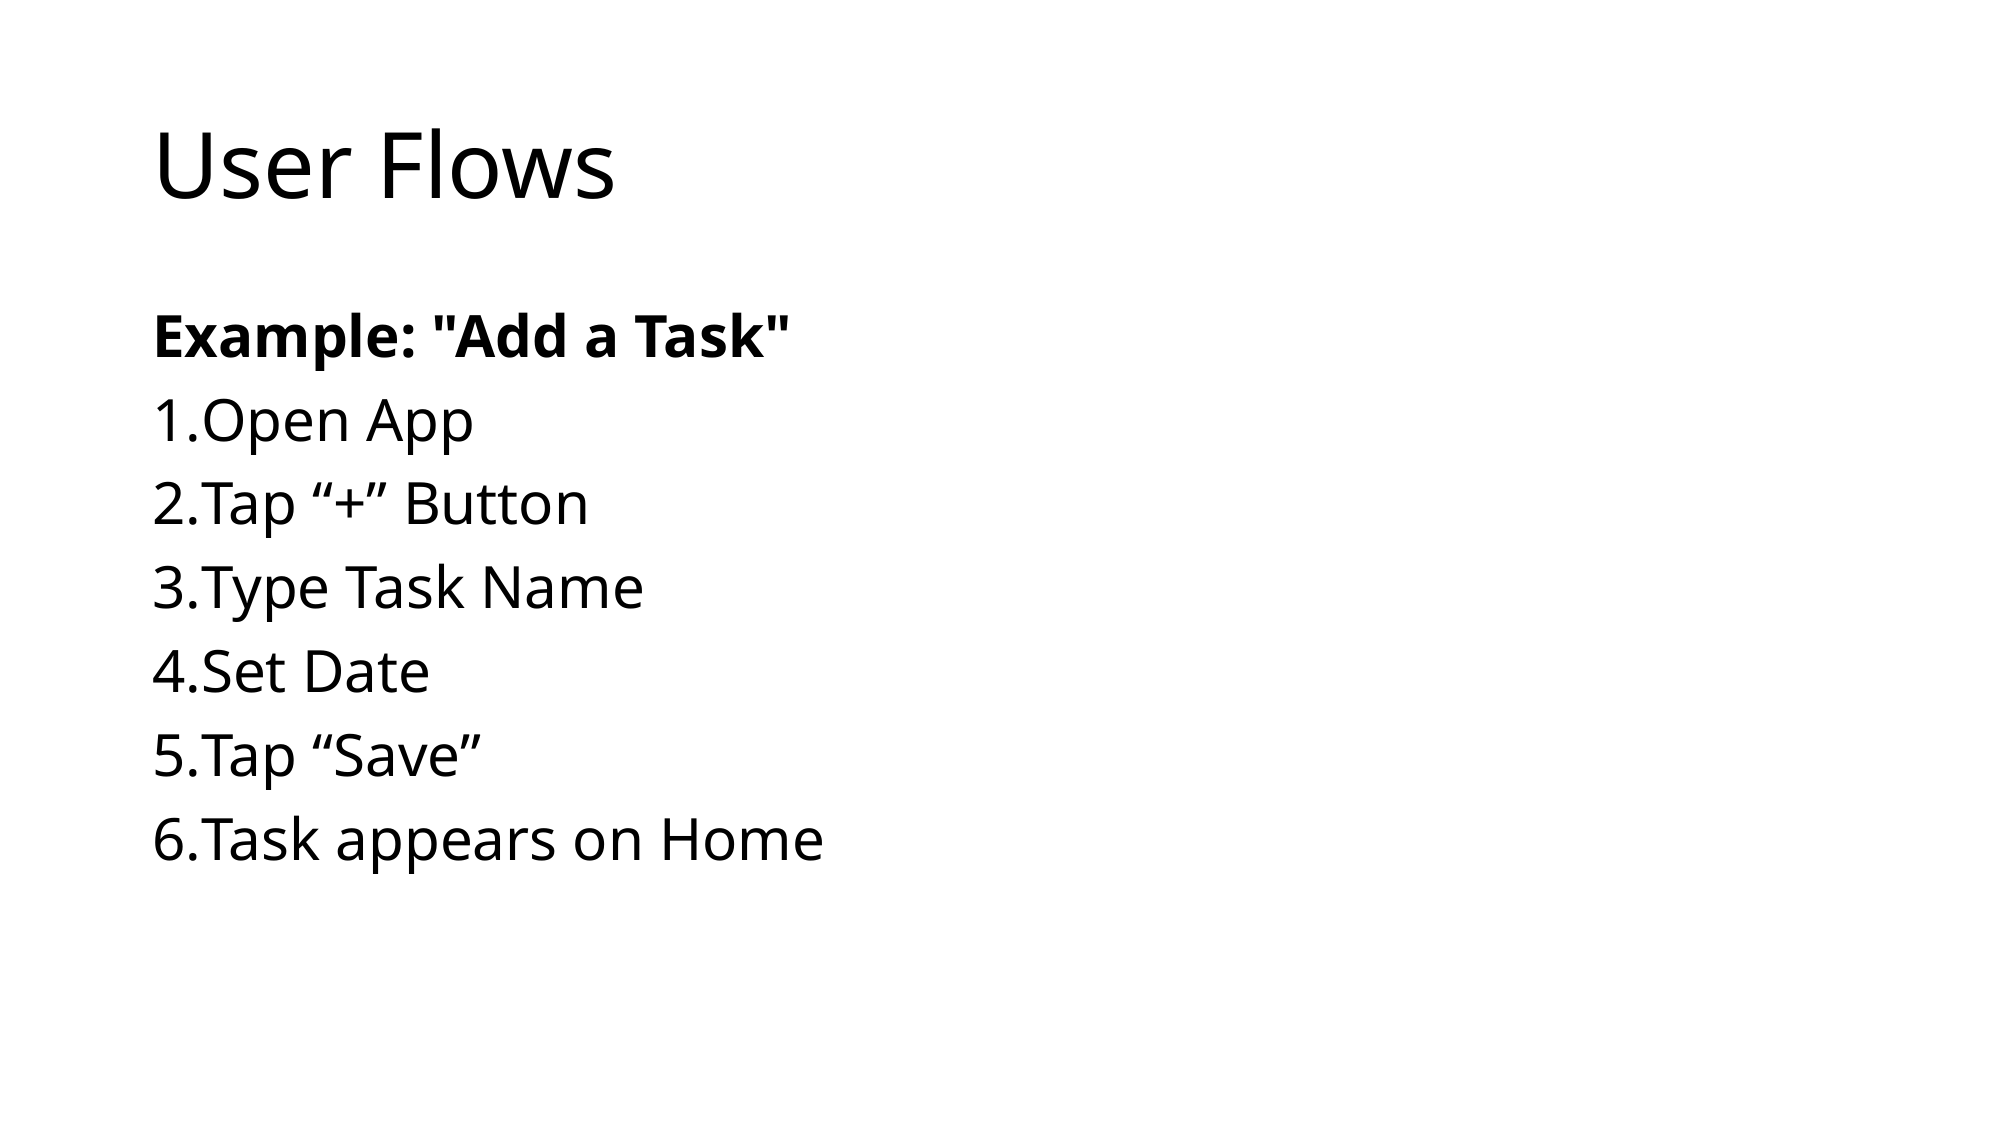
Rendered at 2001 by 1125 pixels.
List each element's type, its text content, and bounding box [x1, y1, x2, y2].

list Example: "Add a Task" Open App Tap “+” Button Type Task Name Set Date Tap “Save” Task appears on Home [137, 299, 1863, 1014]
title User Flows [137, 59, 1863, 278]
